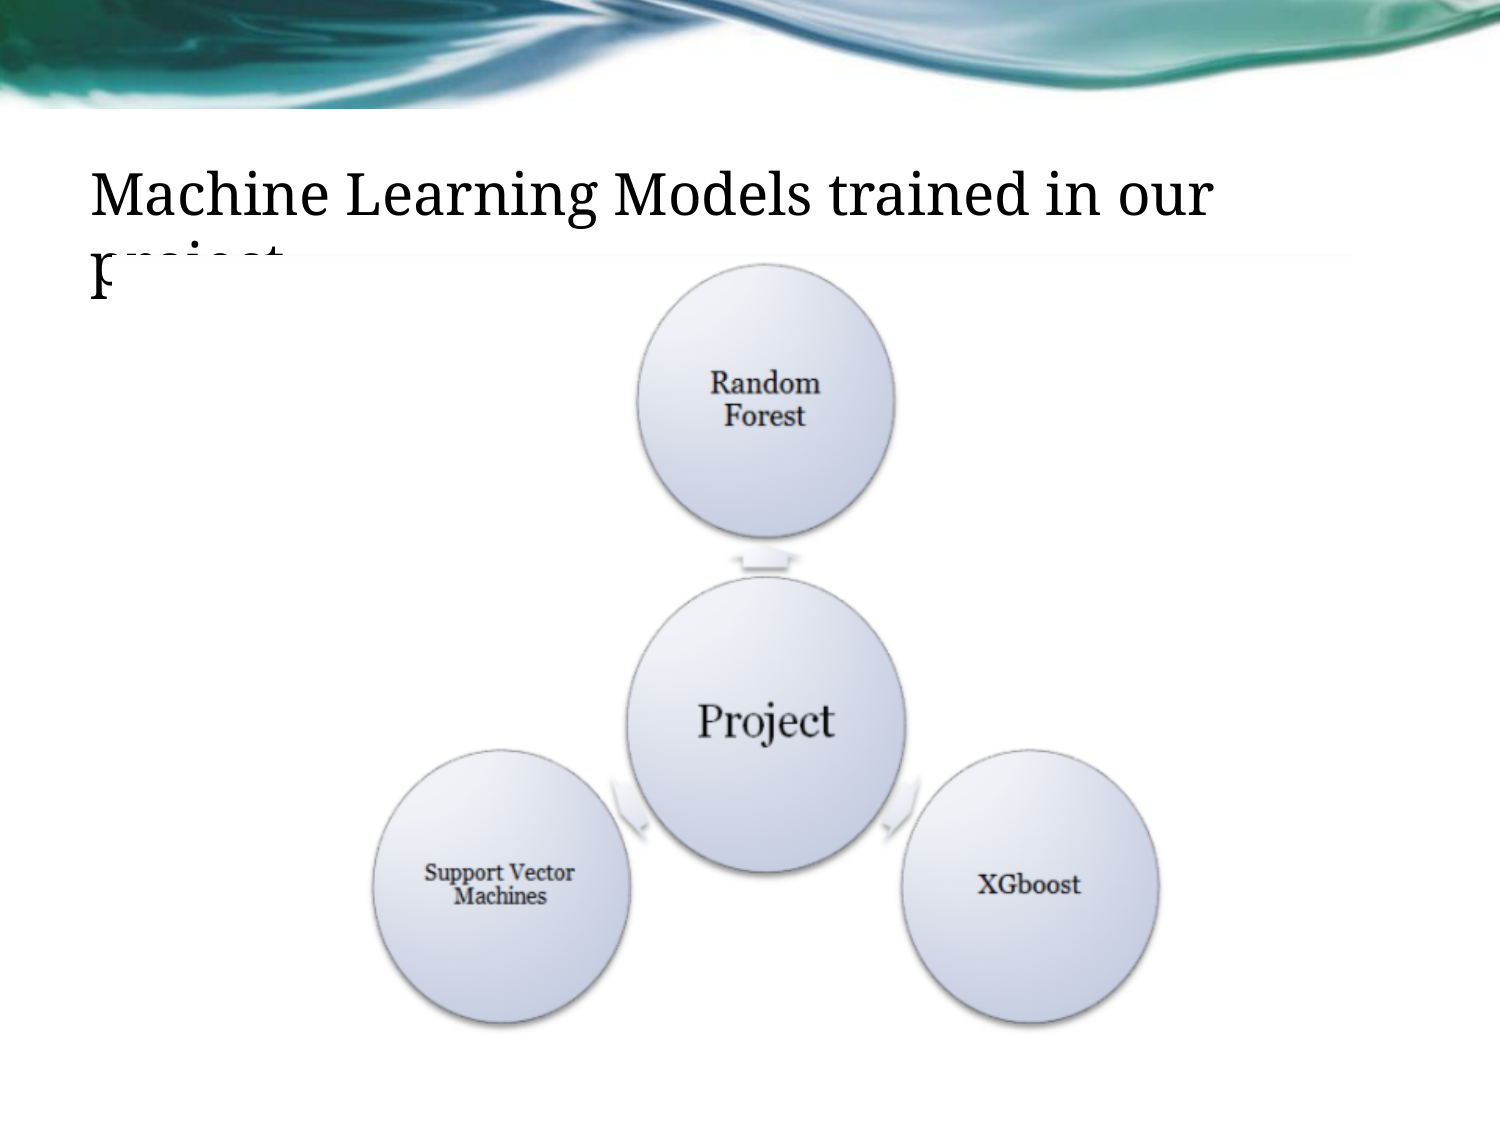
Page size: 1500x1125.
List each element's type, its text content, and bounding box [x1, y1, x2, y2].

title Machine Learning Models trained in our project [75, 149, 1425, 300]
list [111, 255, 1353, 1071]
picture [0, 0, 1500, 109]
